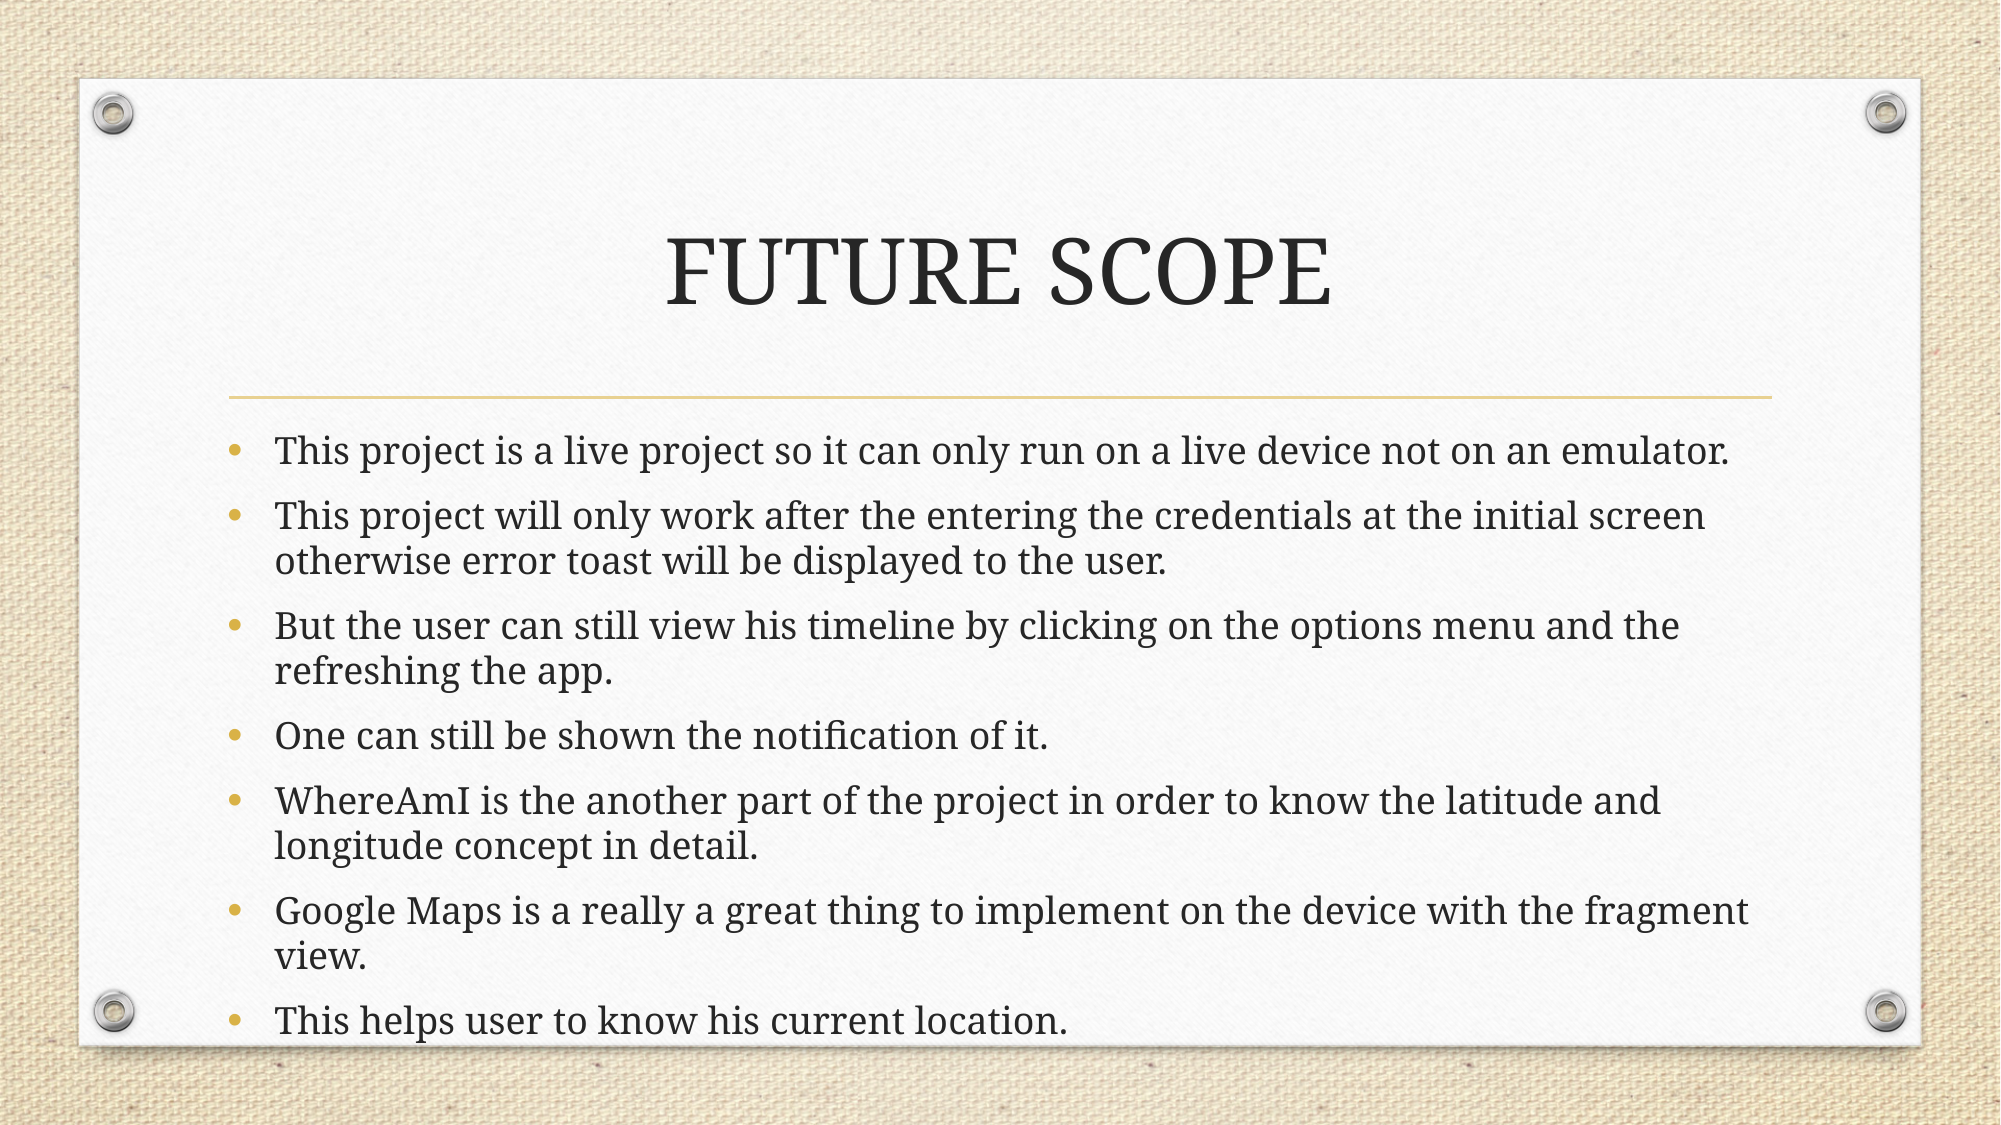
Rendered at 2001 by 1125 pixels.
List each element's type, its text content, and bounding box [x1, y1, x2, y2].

title FUTURE SCOPE [212, 161, 1788, 375]
picture [0, 0, 2001, 1125]
list This project is a live project so it can only run on a live device not on an emulator. This project will only work after the entering the credentials at the initial screen otherwise error toast will be displayed to the user. But the user can still view his timeline by clicking on the options menu and the refreshing the app. One can still be shown the notification of it. WhereAmI is the another part of the project in order to know the latitude and longitude concept in detail. Google Maps is a really a great thing to implement on the device with the fragment view. This helps user to know his current location. [212, 419, 1788, 964]
